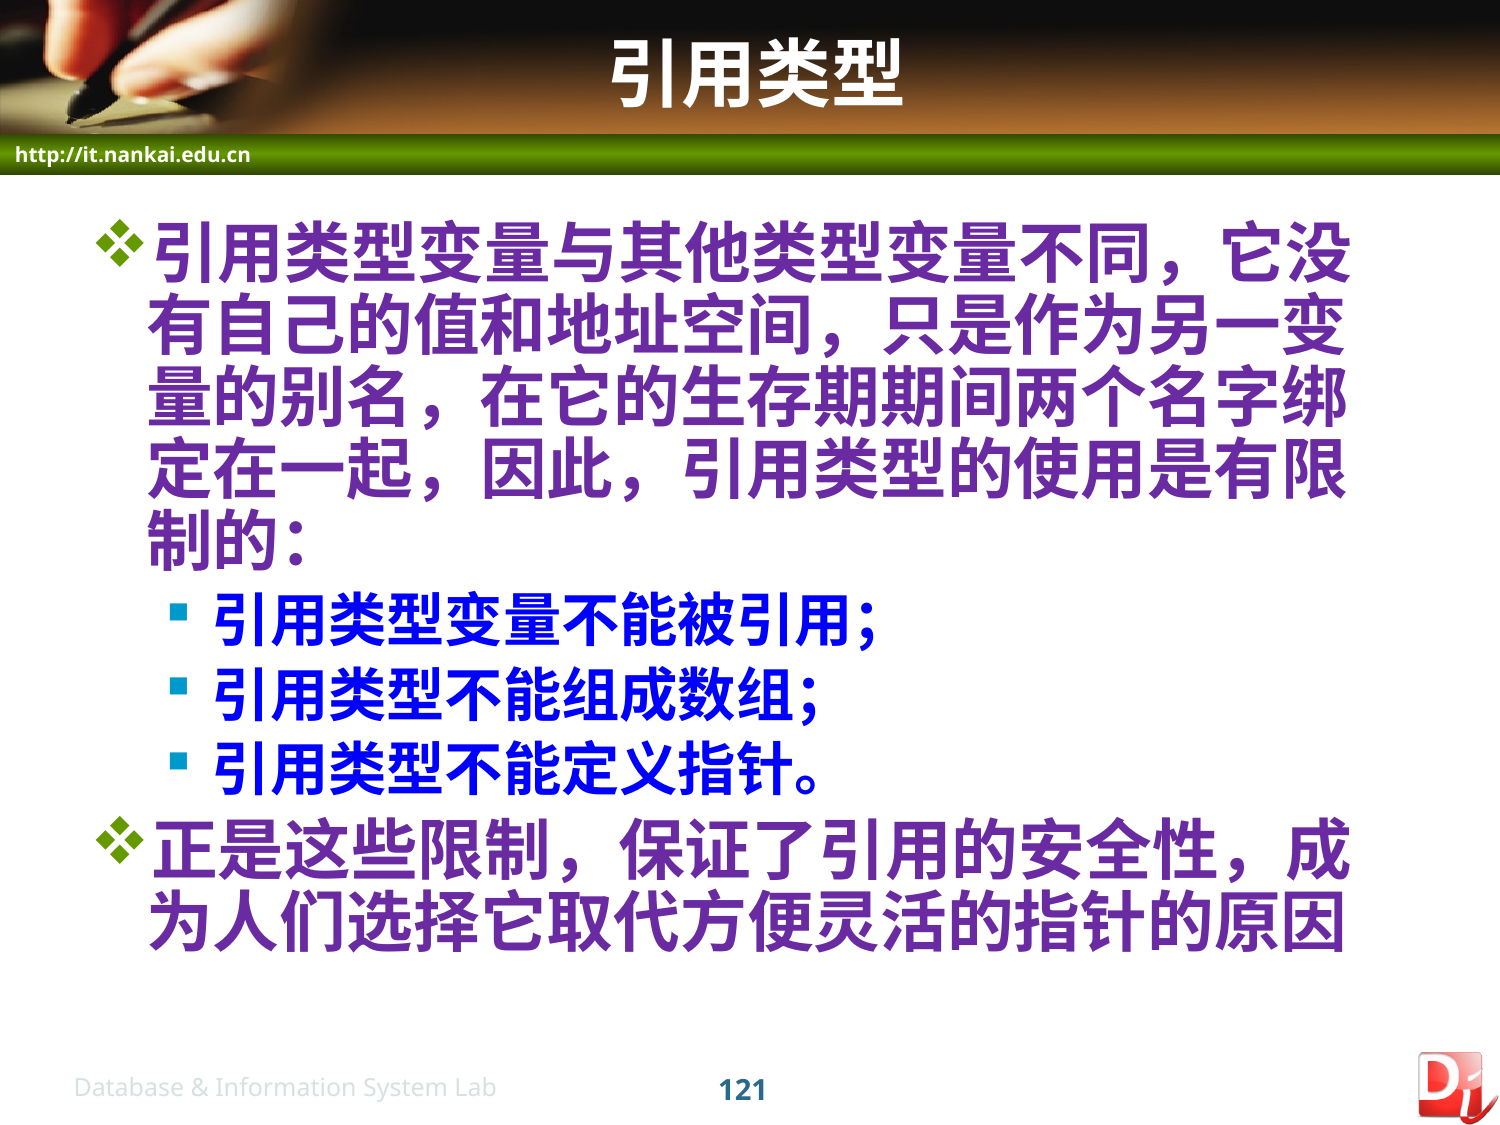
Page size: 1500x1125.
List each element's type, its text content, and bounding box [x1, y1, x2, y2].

footer Database & Information System Lab [58, 1064, 598, 1114]
picture [0, 0, 1500, 134]
slide_number 121 [607, 1063, 880, 1112]
list 引用类型变量与其他类型变量不同，它没有自己的值和地址空间，只是作为另一变量的别名，在它的生存期期间两个名字绑定在一起，因此，引用类型的使用是有限制的： 引用类型变量不能被引用； 引用类型不能组成数组； 引用类型不能定义指针。 正是这些限制，保证了引用的安全性，成为人们选择它取代方便灵活的指针的原因 [74, 212, 1413, 1038]
picture [1417, 1052, 1500, 1125]
title 引用类型 [74, 24, 1438, 118]
